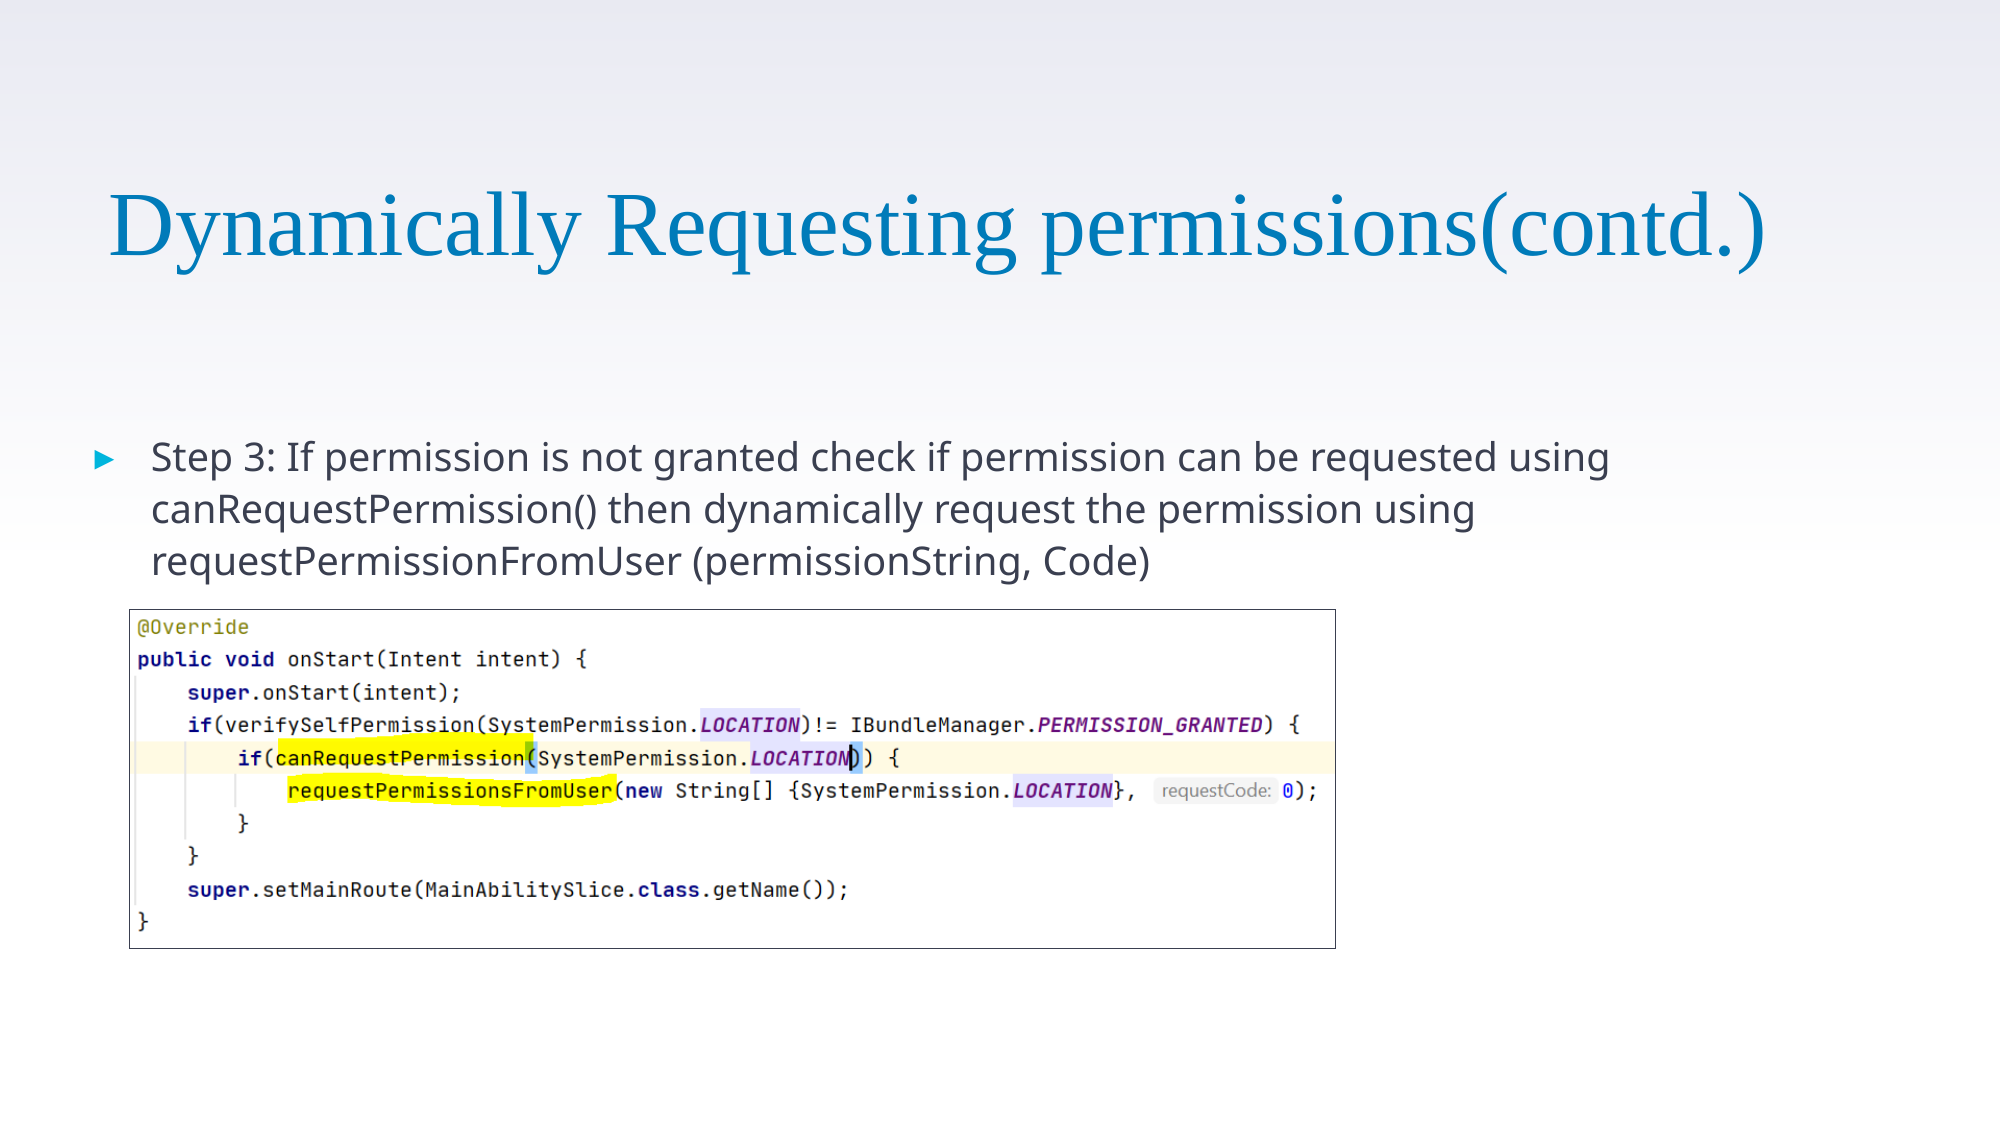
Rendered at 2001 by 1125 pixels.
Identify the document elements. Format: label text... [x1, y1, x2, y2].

list Step 3: If permission is not granted check if permission can be requested using canRequestPermission() then dynamically request the permission using requestPermissionFromUser (permissionString, Code) [75, 427, 1960, 1022]
title Dynamically Requesting permissions(contd.) [108, 170, 1960, 287]
picture [129, 609, 1336, 949]
